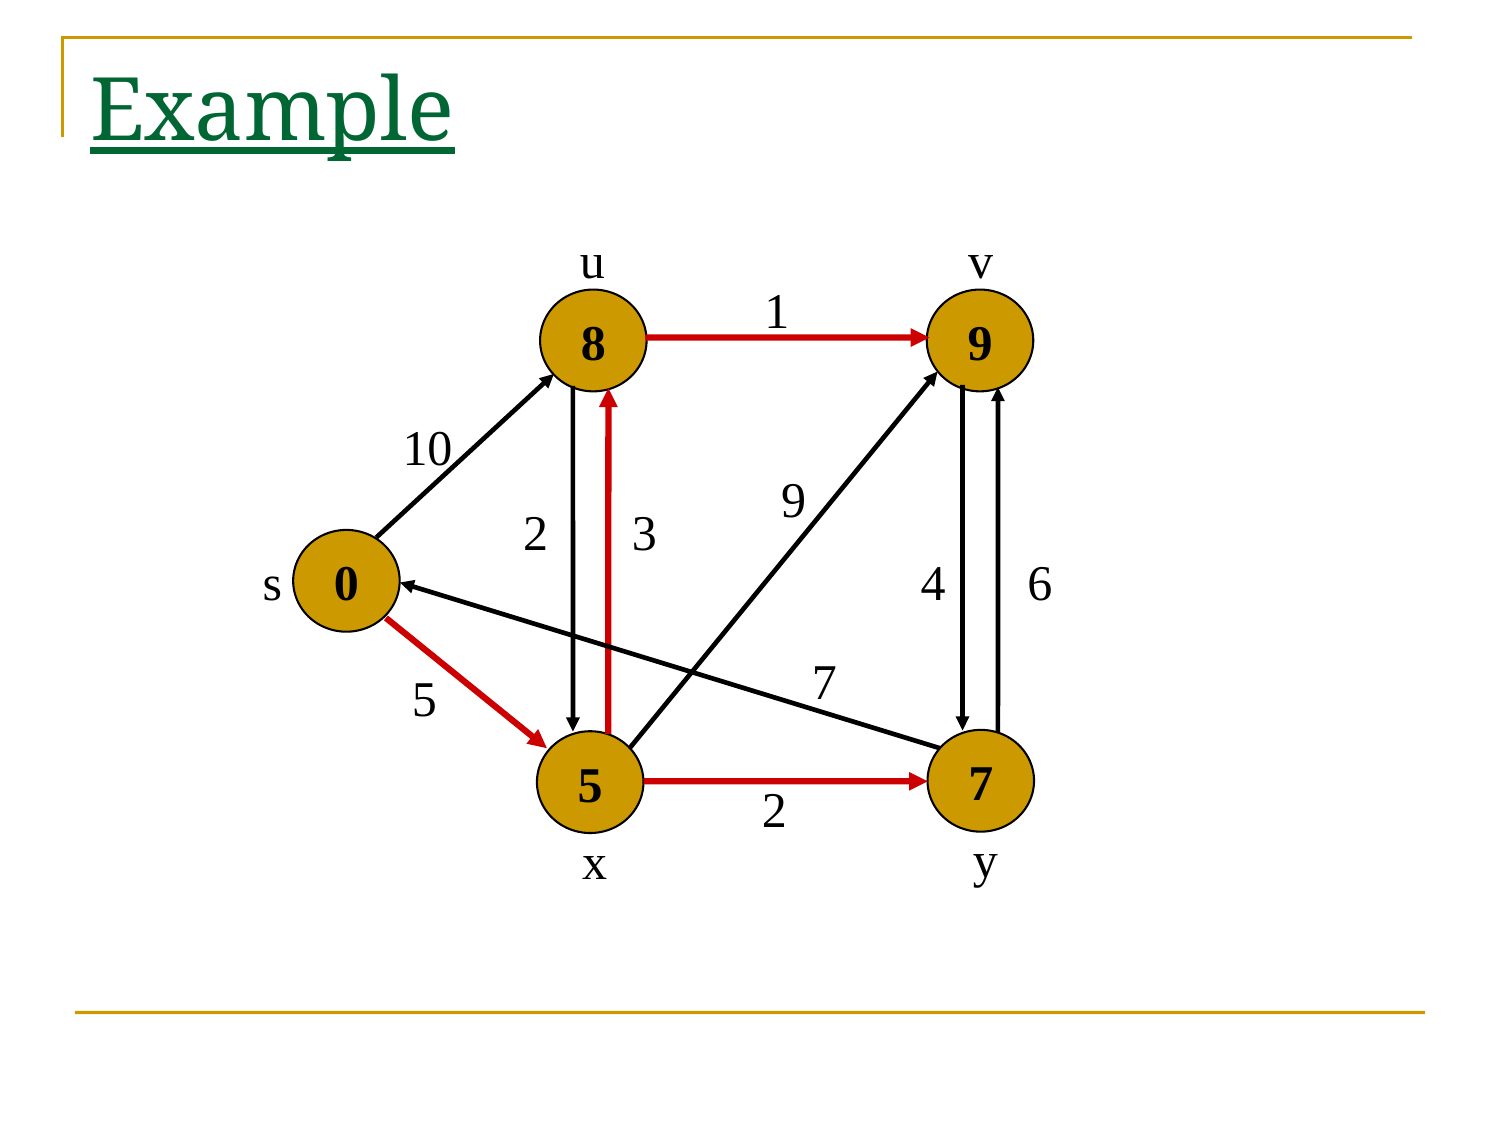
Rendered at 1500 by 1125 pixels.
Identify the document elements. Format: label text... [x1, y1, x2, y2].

text_box 2 [747, 770, 802, 846]
text_box 6 [1012, 543, 1068, 618]
text_box 4 [905, 543, 961, 618]
text_box [802, 775, 928, 788]
text_box 9 [926, 296, 1034, 392]
text_box y [958, 820, 1013, 895]
text_box [452, 671, 547, 749]
text_box 1 [749, 271, 805, 346]
text_box 10 [387, 408, 468, 483]
text_box 2 [508, 493, 563, 569]
text_box [822, 371, 938, 514]
title Example [74, 45, 1426, 233]
text_box 3 [617, 493, 672, 569]
text_box 9 [766, 460, 822, 535]
text_box [956, 384, 969, 731]
text_box 7 [927, 729, 1035, 827]
text_box u [565, 221, 620, 296]
text_box 7 [797, 642, 852, 718]
text_box 0 [298, 529, 400, 632]
text_box [805, 331, 930, 344]
text_box s [247, 543, 298, 618]
text_box [468, 373, 554, 454]
text_box 5 [397, 659, 452, 734]
text_box x [567, 822, 623, 898]
text_box [566, 636, 580, 732]
text_box [399, 580, 797, 705]
text_box [991, 387, 1005, 733]
text_box 8 [540, 296, 647, 392]
text_box v [953, 221, 1009, 296]
text_box 5 [536, 731, 644, 828]
text_box [602, 388, 615, 646]
